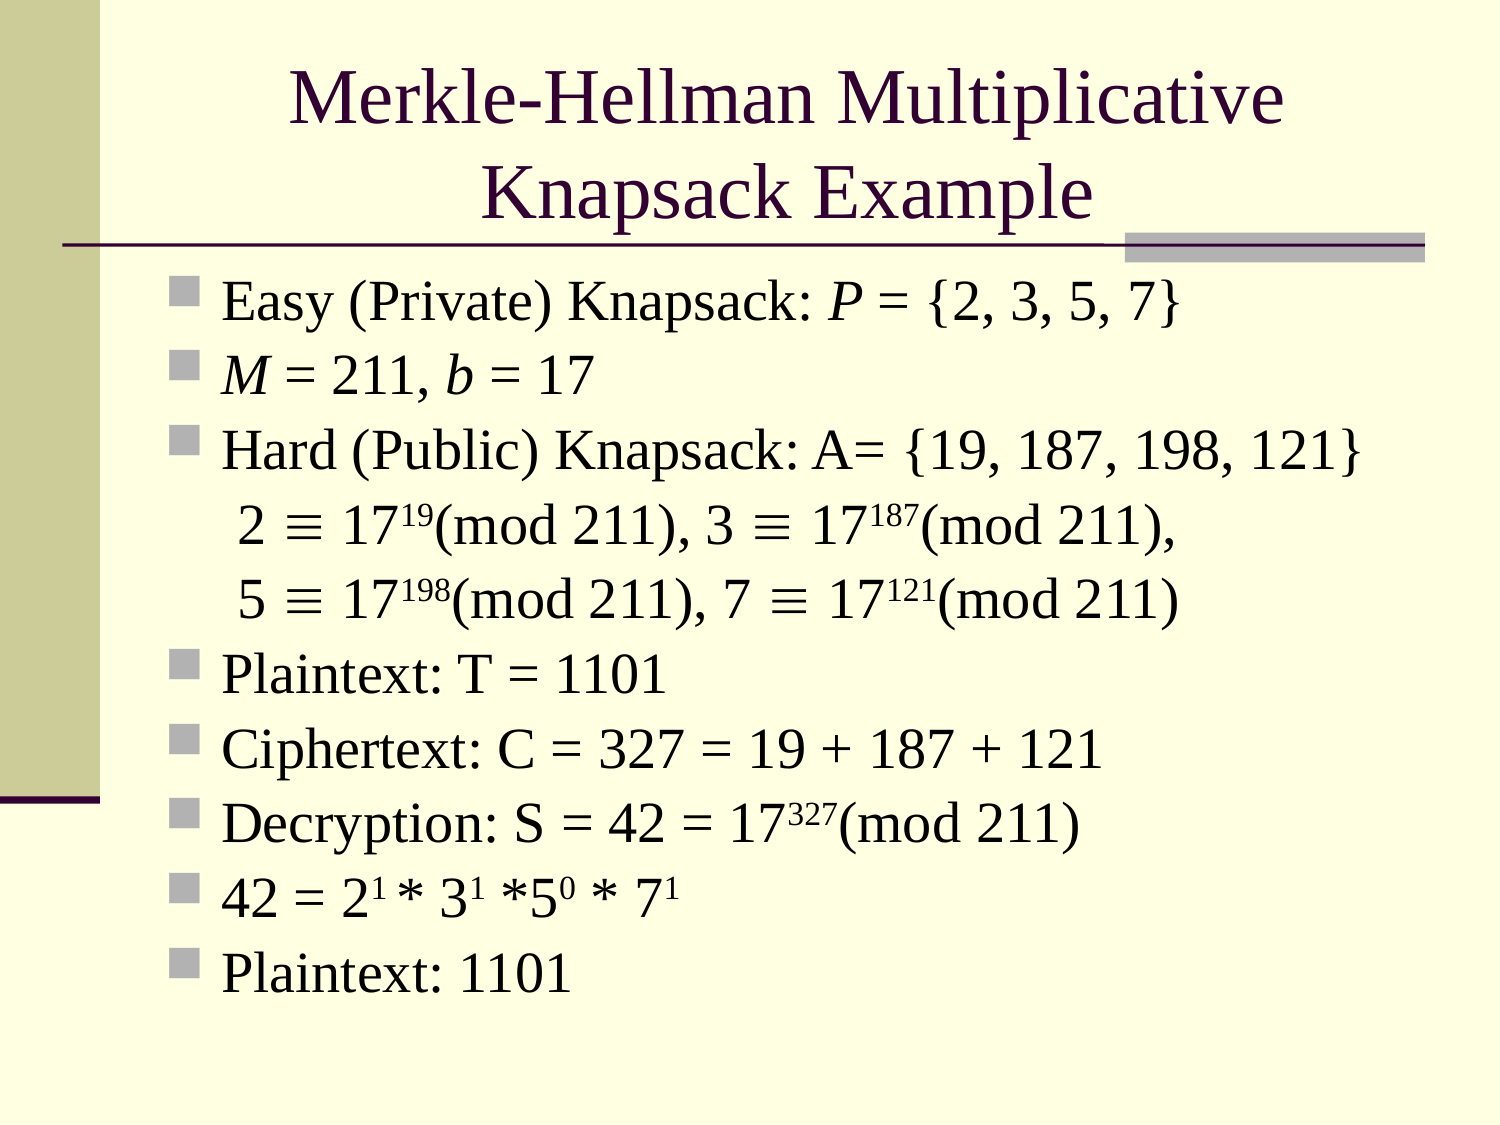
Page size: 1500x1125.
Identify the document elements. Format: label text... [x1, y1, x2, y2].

list Easy (Private) Knapsack: P = {2, 3, 5, 7} M = 211, b = 17 Hard (Public) Knapsack: A= {19, 187, 198, 121} 2  1719(mod 211), 3  17187(mod 211), 5  17198(mod 211), 7  17121(mod 211) Plaintext: T = 1101 Ciphertext: C = 327 = 19 + 187 + 121 Decryption: S = 42 = 17327(mod 211) 42 = 21 * 31 *50 * 71 Plaintext: 1101 [149, 262, 1438, 1088]
title Merkle-Hellman Multiplicative Knapsack Example [149, 45, 1426, 234]
